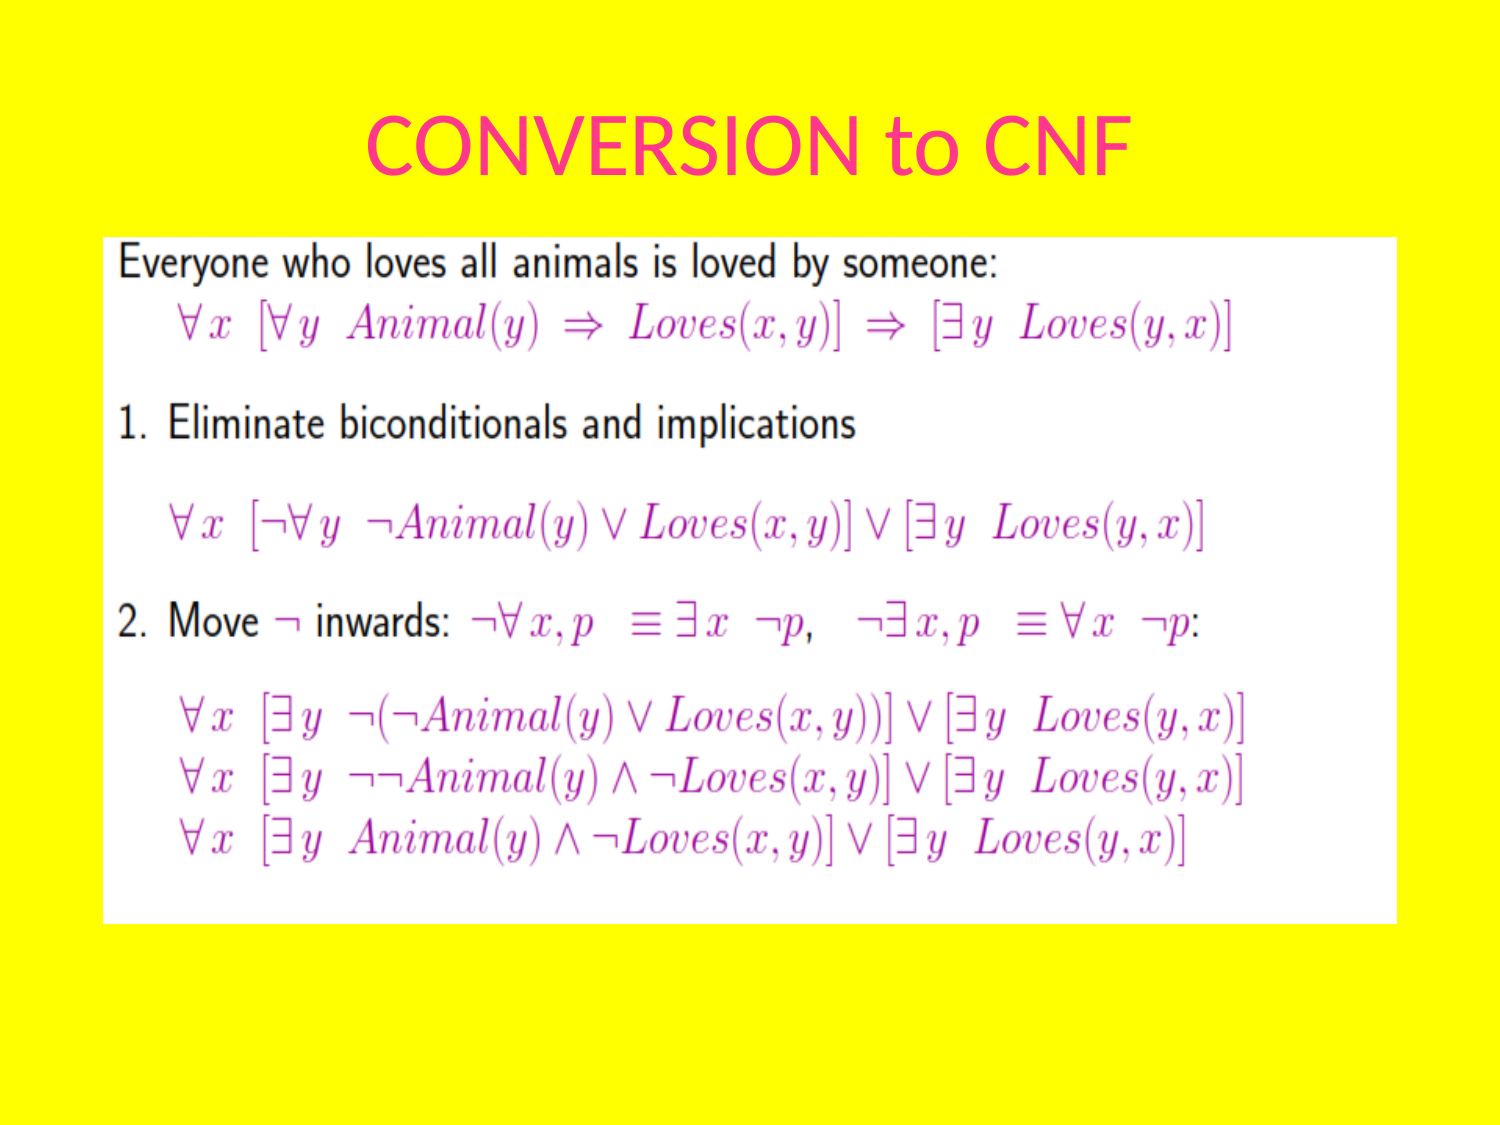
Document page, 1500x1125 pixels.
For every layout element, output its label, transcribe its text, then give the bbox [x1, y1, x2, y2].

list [103, 237, 1397, 924]
title CONVERSION to CNF [75, 45, 1425, 233]
